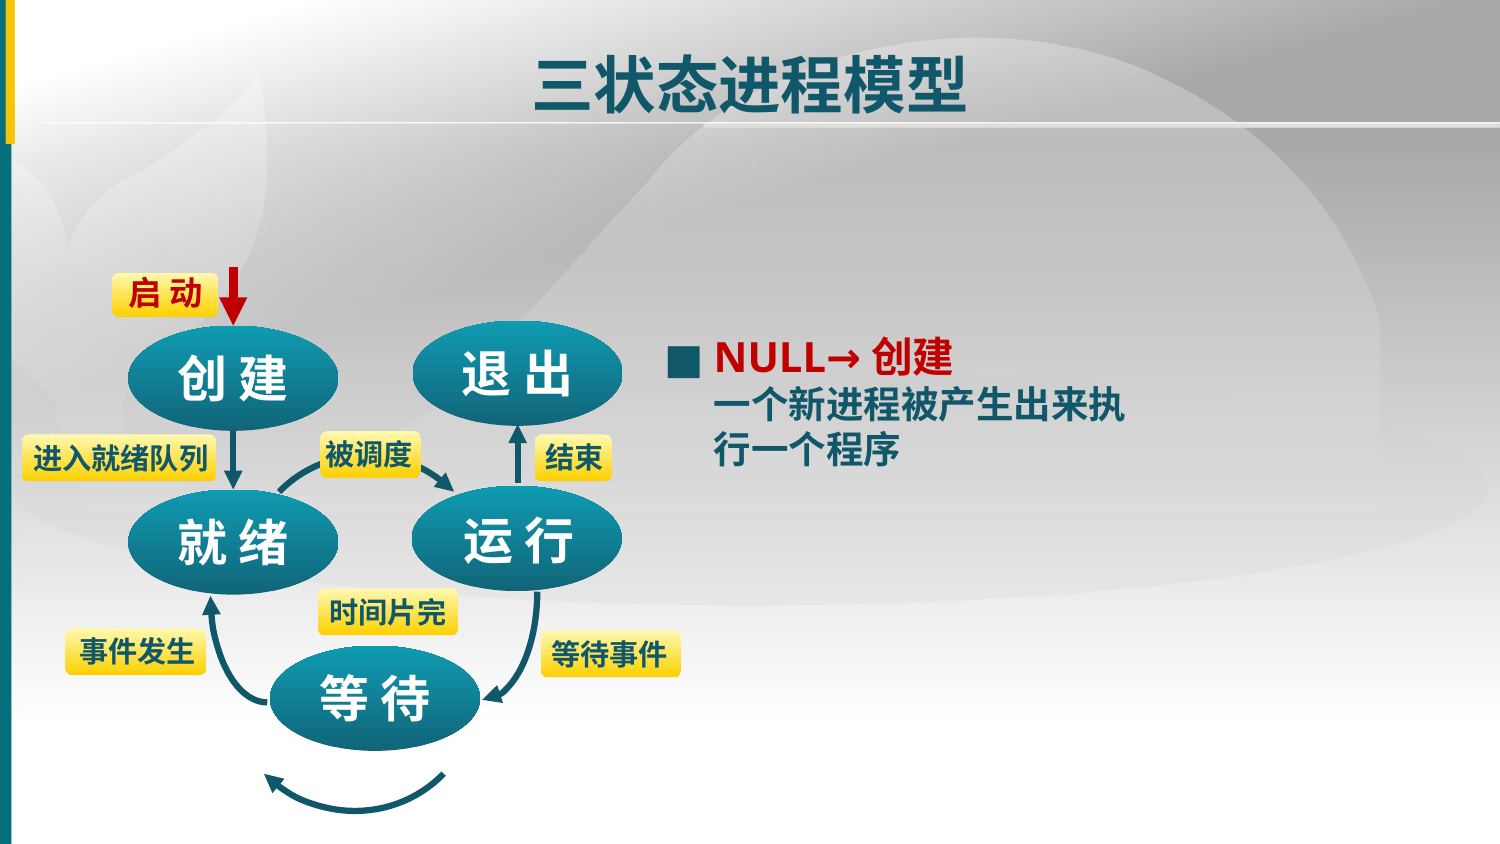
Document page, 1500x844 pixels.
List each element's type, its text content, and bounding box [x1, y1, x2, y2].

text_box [690, 323, 1174, 481]
text_box 三状态进程模型 [112, 14, 1388, 153]
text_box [17, 266, 685, 810]
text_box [111, 264, 220, 321]
picture [0, 0, 1500, 844]
